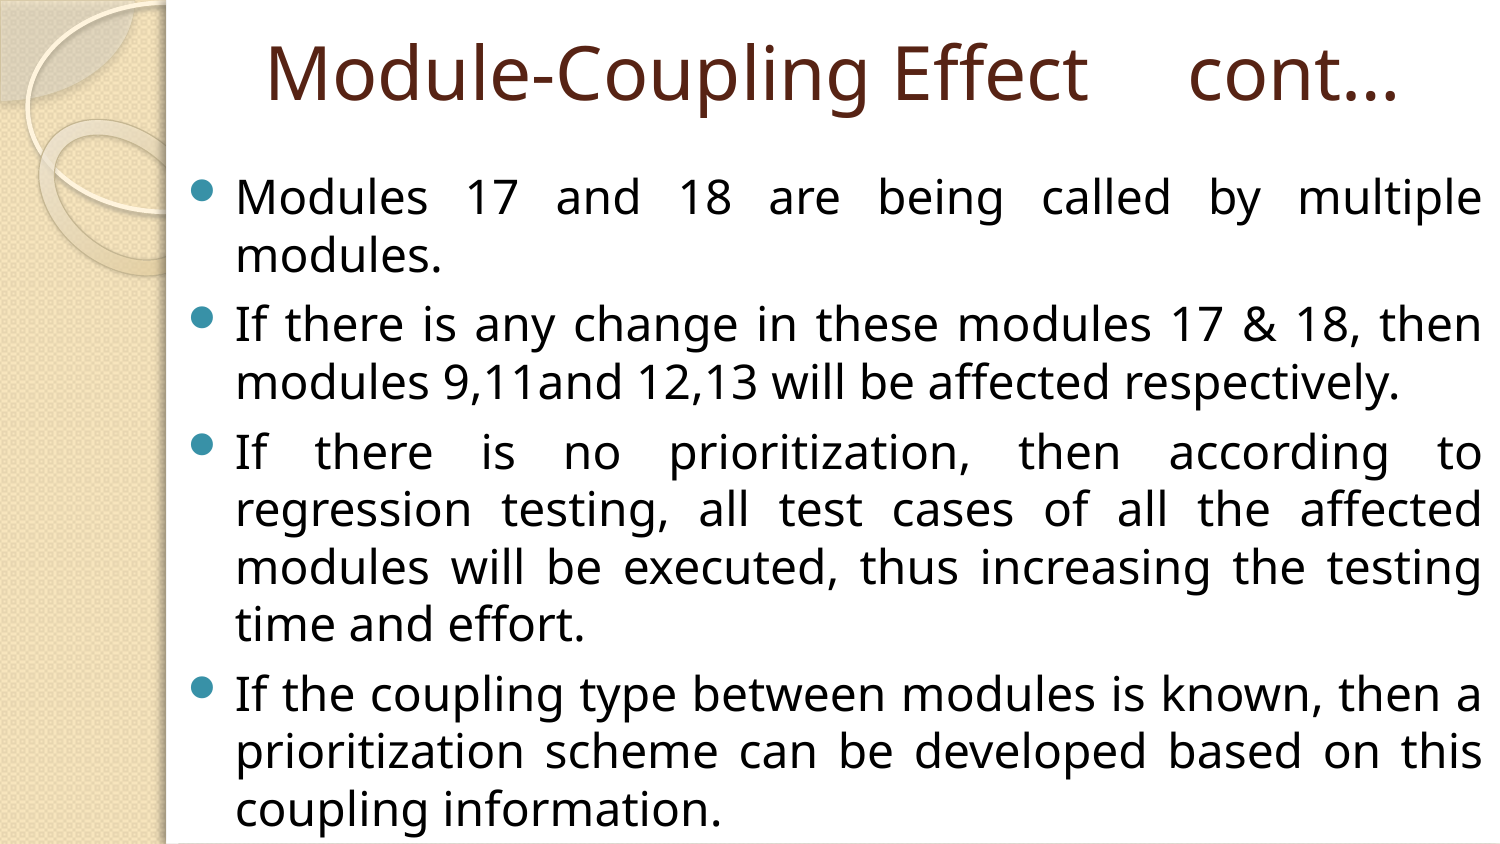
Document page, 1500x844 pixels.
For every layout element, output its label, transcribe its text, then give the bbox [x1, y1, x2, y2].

list Modules 17 and 18 are being called by multiple modules. If there is any change in these modules 17 & 18, then modules 9,11and 12,13 will be affected respectively. If there is no prioritization, then according to regression testing, all test cases of all the affected modules will be executed, thus increasing the testing time and effort. If the coupling type between modules is known, then a prioritization scheme can be developed based on this coupling information. [162, 159, 1500, 844]
title Module-Coupling Effect cont… [164, 0, 1500, 141]
